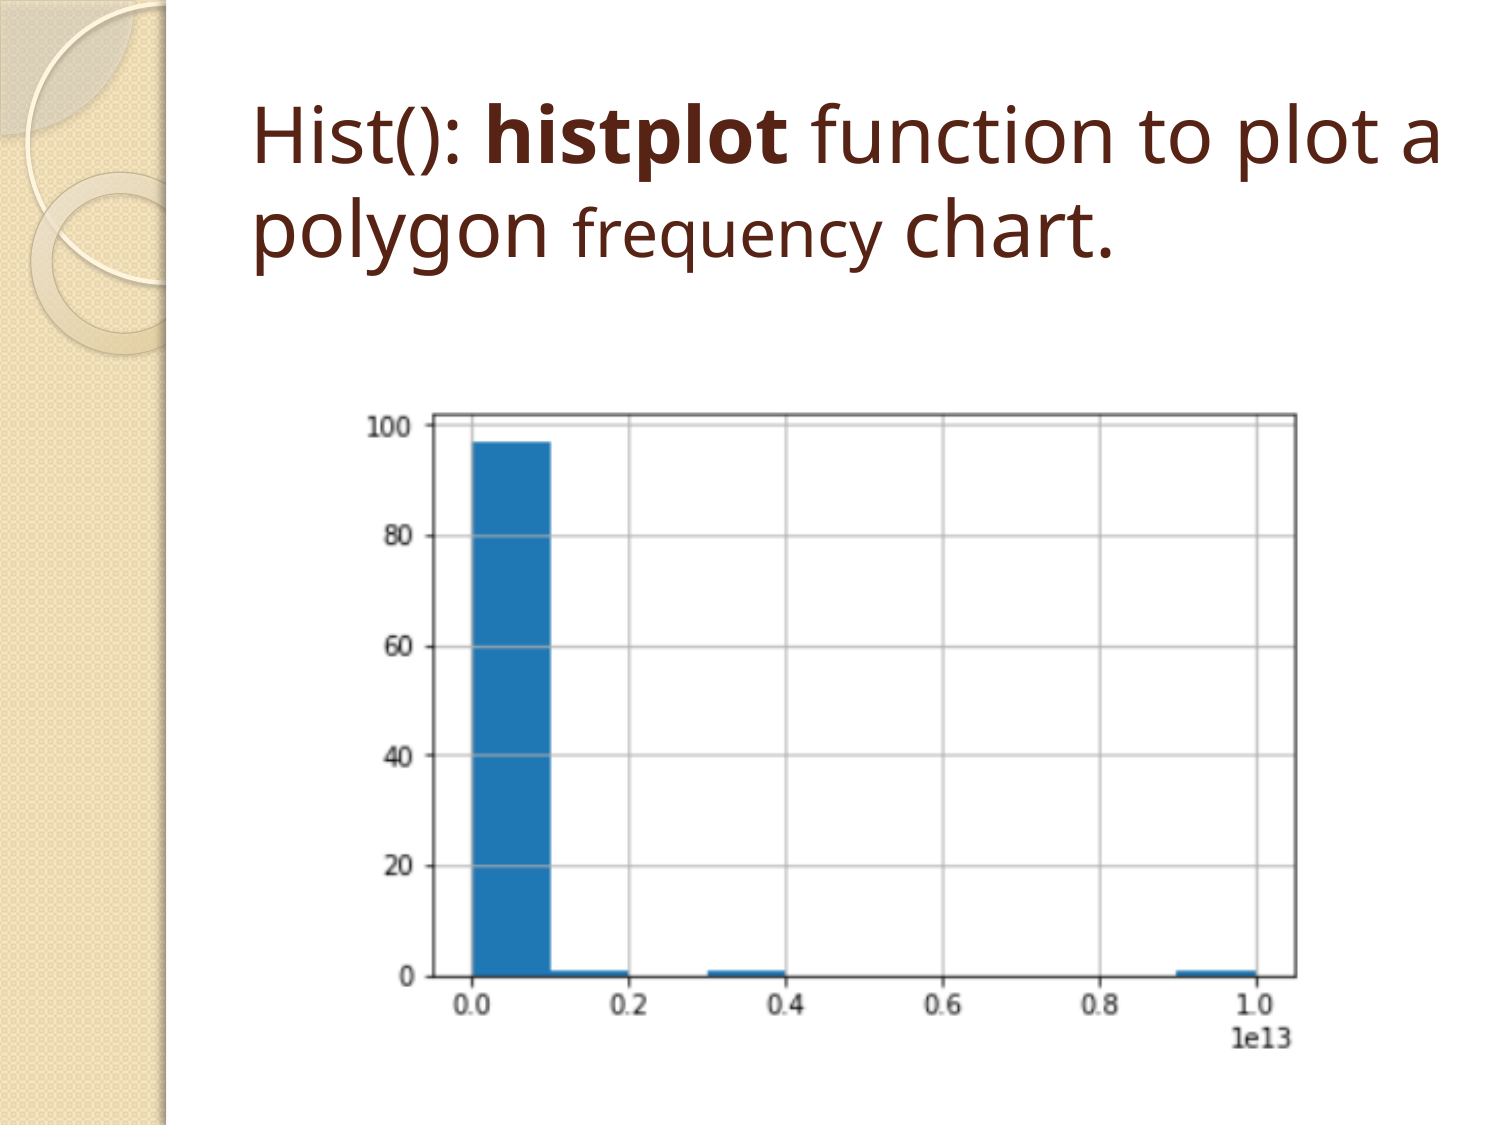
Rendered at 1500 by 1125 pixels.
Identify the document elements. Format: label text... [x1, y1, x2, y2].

title Hist(): histplot function to plot a polygon frequency chart. [235, 45, 1466, 313]
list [349, 380, 1334, 1082]
